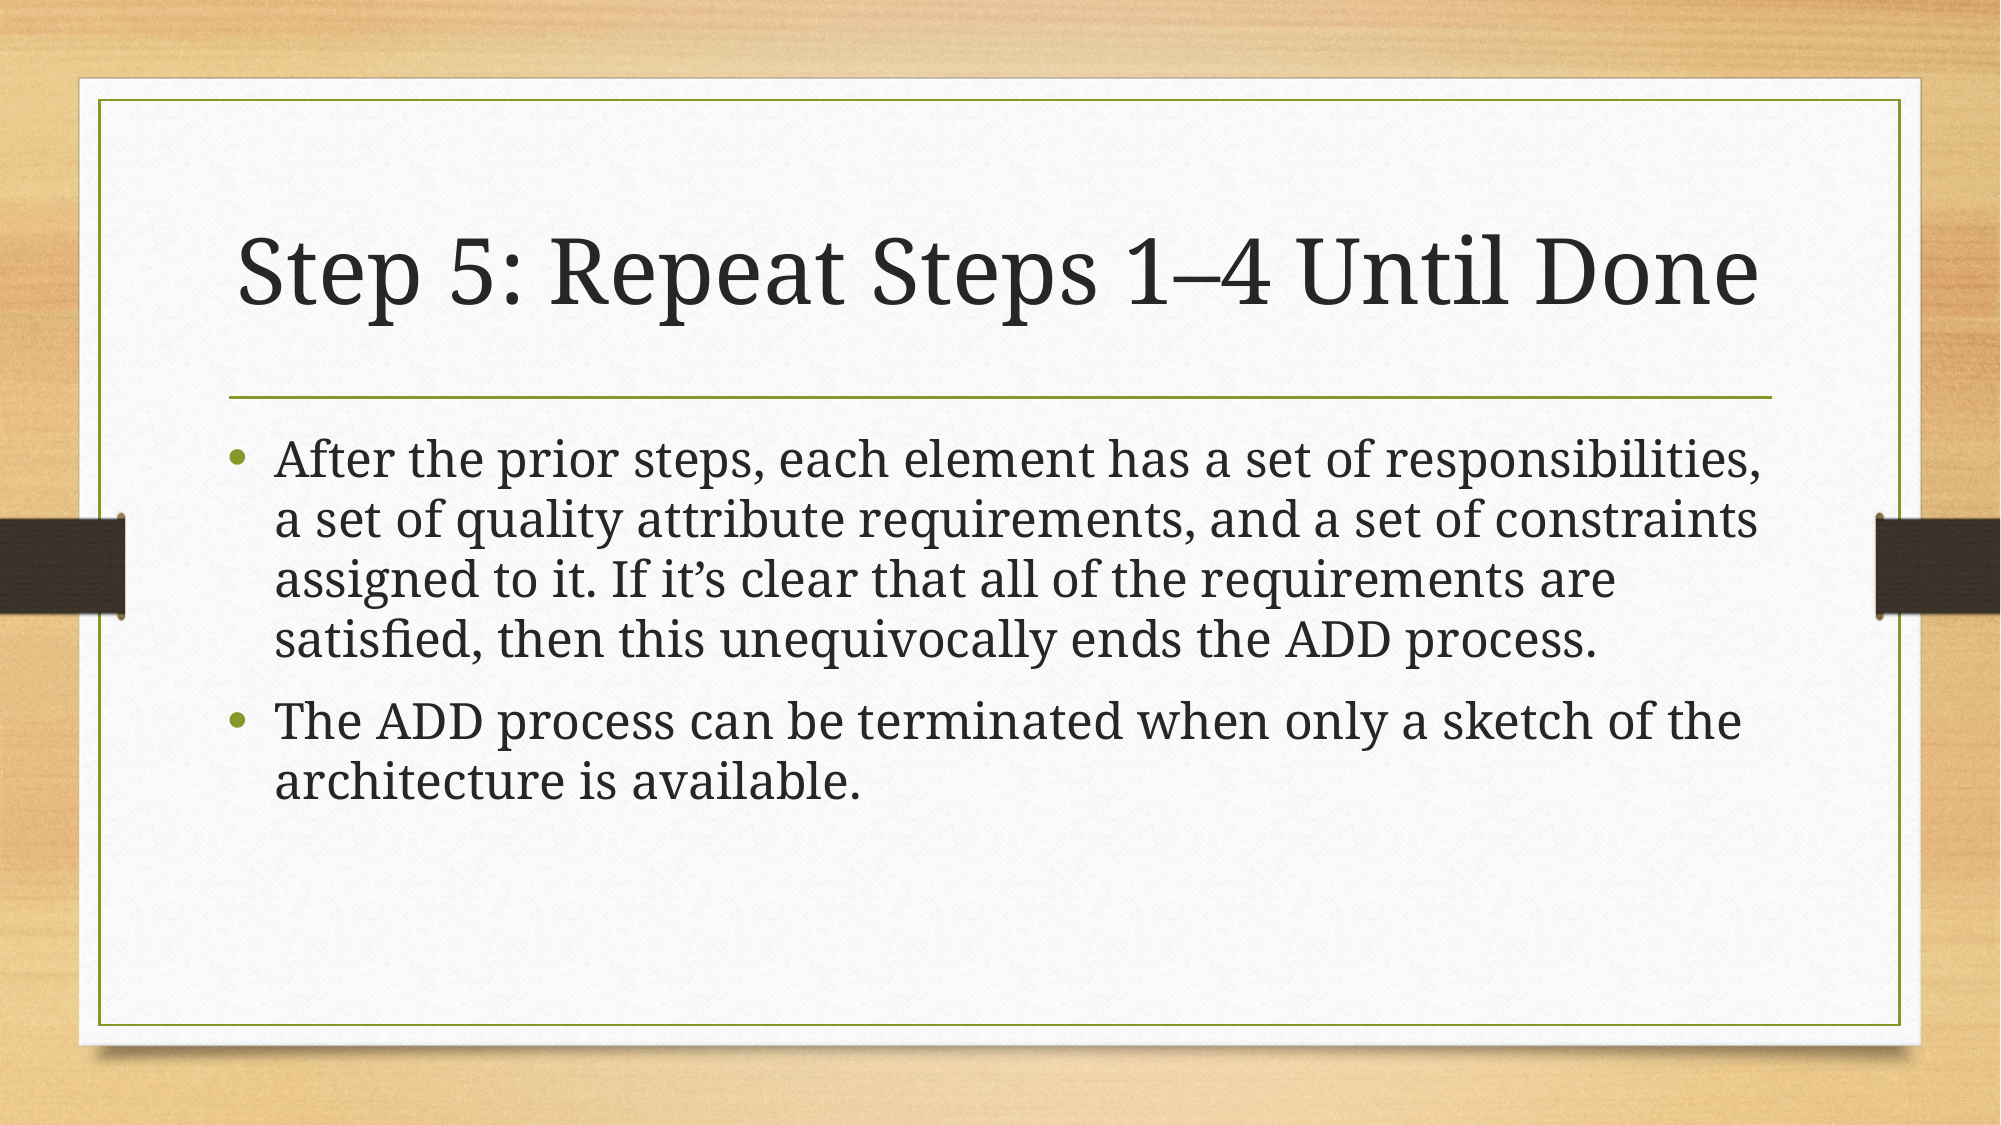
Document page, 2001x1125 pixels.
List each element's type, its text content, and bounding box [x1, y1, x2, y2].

title Step 5: Repeat Steps 1–4 Until Done [212, 161, 1788, 375]
list After the prior steps, each element has a set of responsibilities, a set of quality attribute requirements, and a set of constraints assigned to it. If it’s clear that all of the requirements are satisfied, then this unequivocally ends the ADD process. The ADD process can be terminated when only a sketch of the architecture is available. [212, 419, 1788, 964]
picture [0, 0, 2001, 1125]
